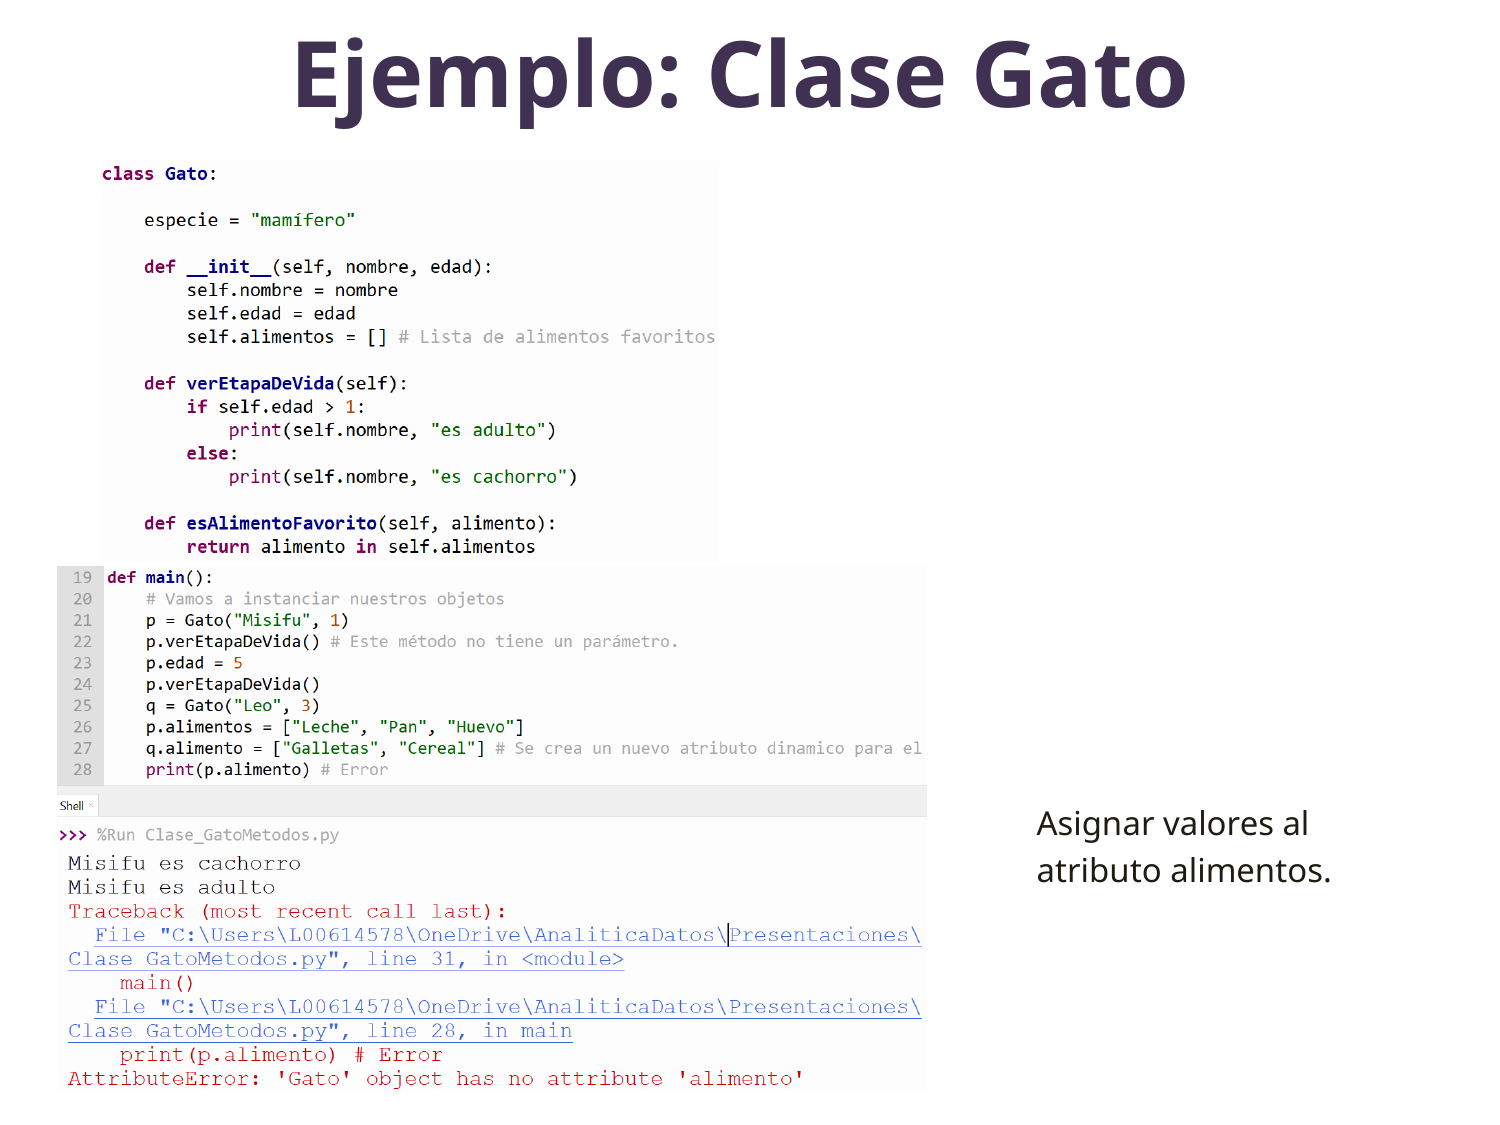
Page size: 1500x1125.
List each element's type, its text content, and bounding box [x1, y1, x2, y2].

picture [57, 565, 927, 1091]
text_box Asignar valores al atributo alimentos. [1021, 786, 1377, 929]
picture [100, 160, 720, 563]
title Ejemplo: Clase Gato [151, 0, 1329, 142]
